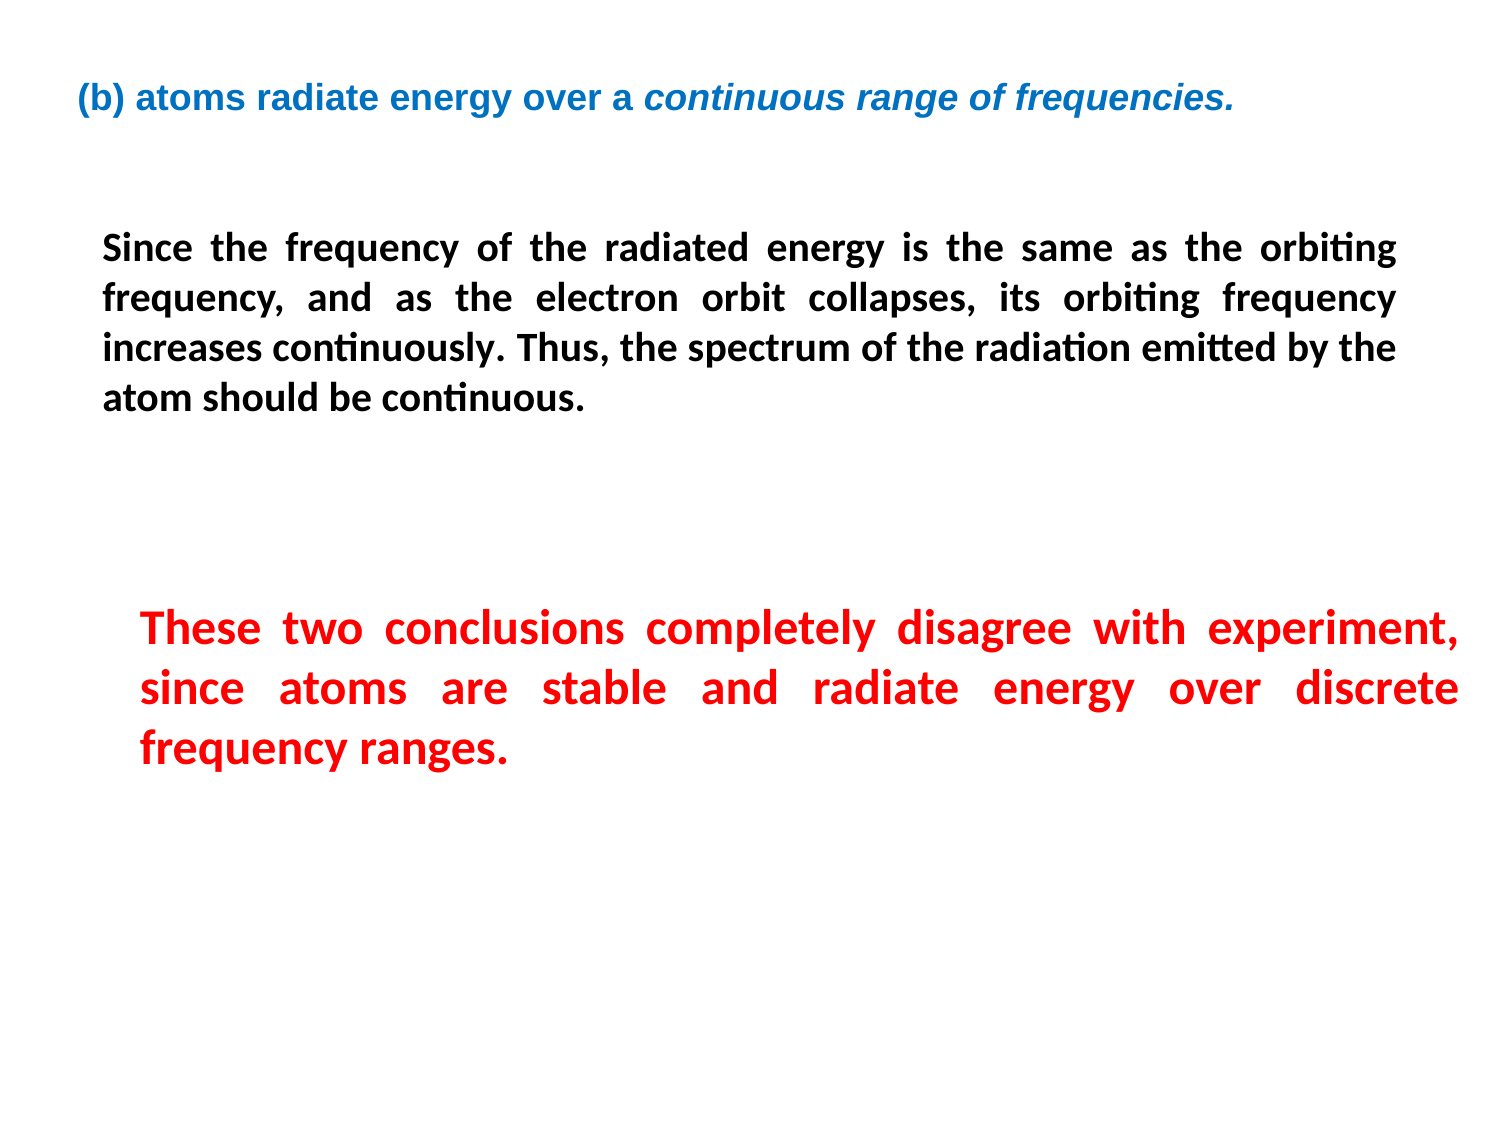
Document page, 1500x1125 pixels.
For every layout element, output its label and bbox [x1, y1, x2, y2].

text_box [62, 65, 1476, 785]
